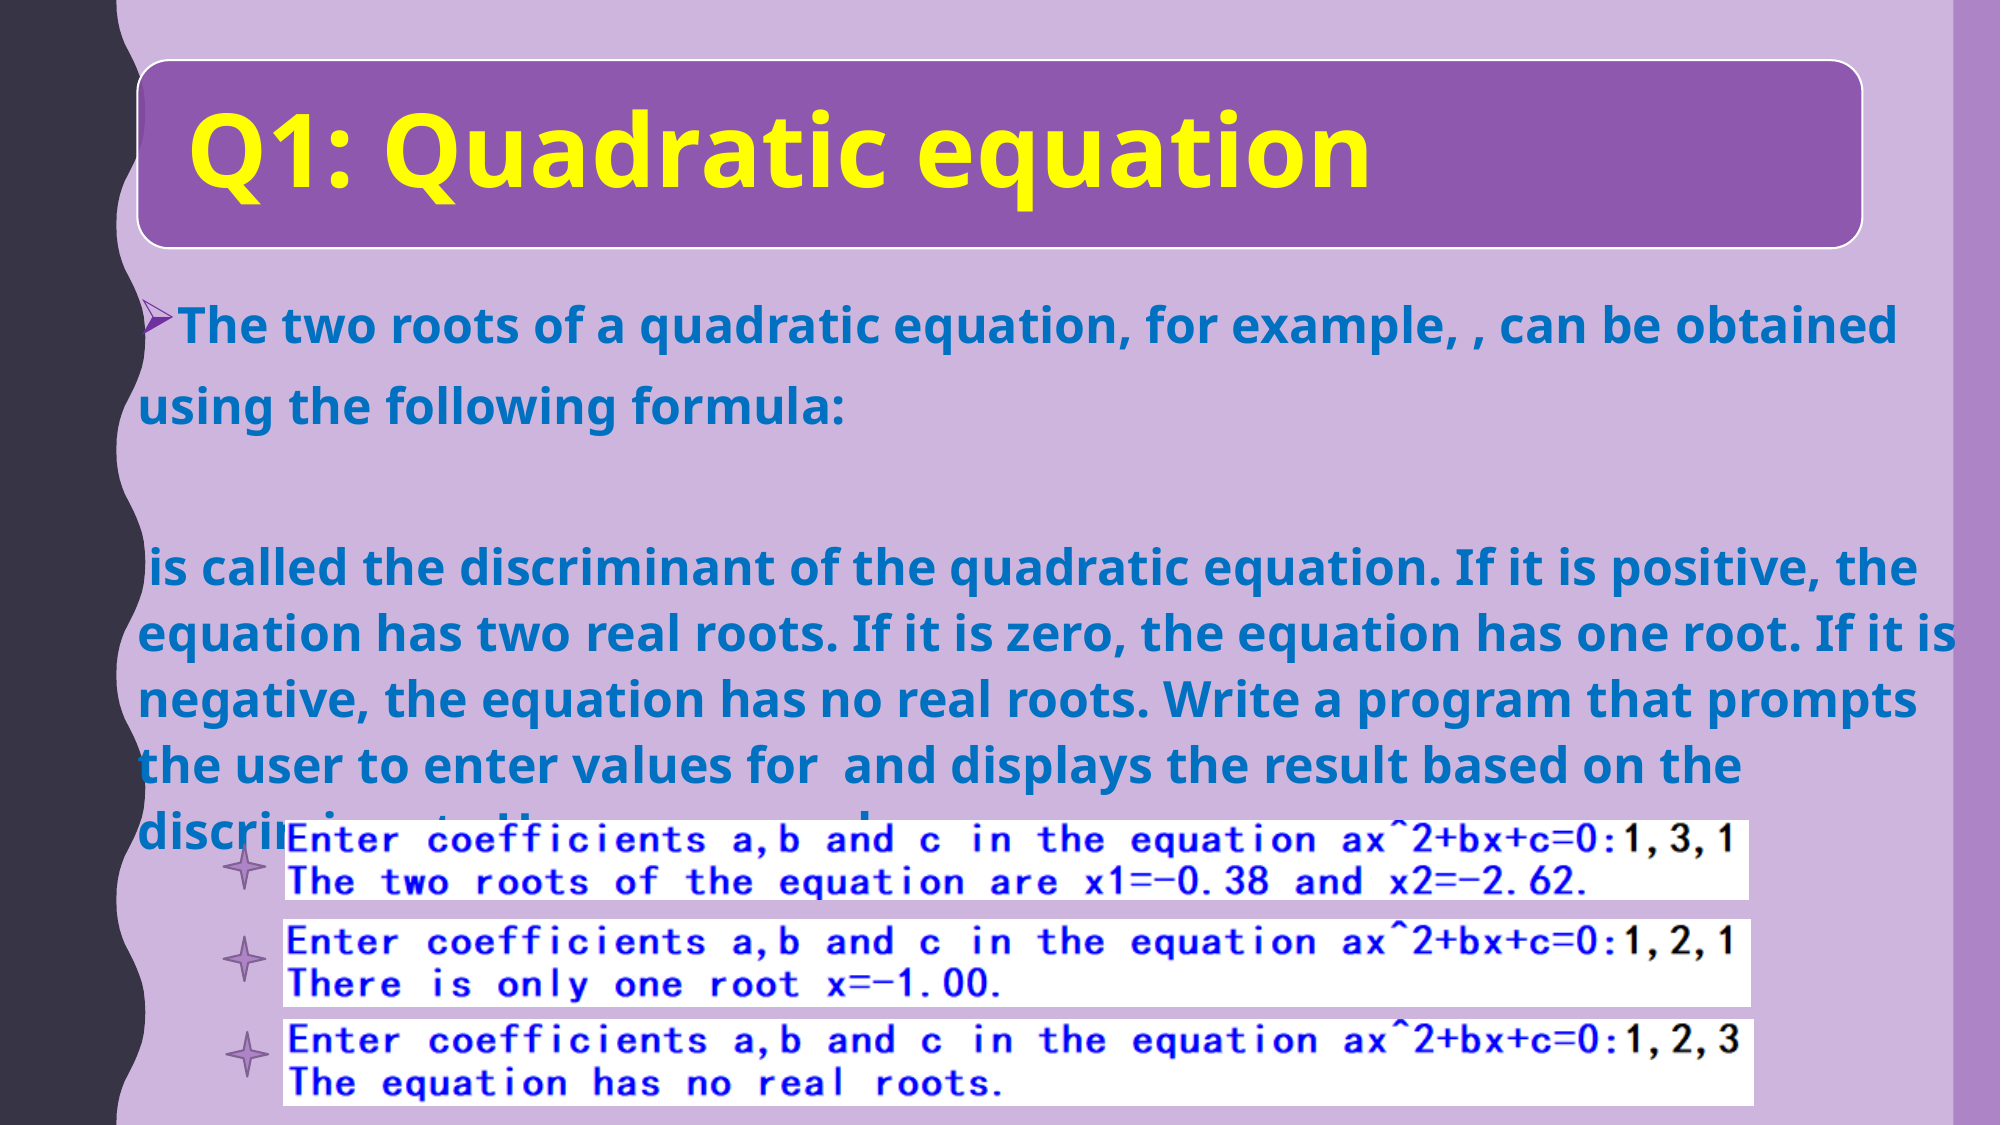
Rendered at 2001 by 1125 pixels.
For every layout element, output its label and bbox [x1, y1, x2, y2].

text_box [137, 60, 1862, 250]
text_box [222, 843, 267, 890]
text_box [222, 935, 267, 983]
picture [283, 919, 1751, 1007]
picture [283, 1019, 1754, 1106]
picture [285, 820, 1749, 900]
text_box [225, 1030, 270, 1078]
